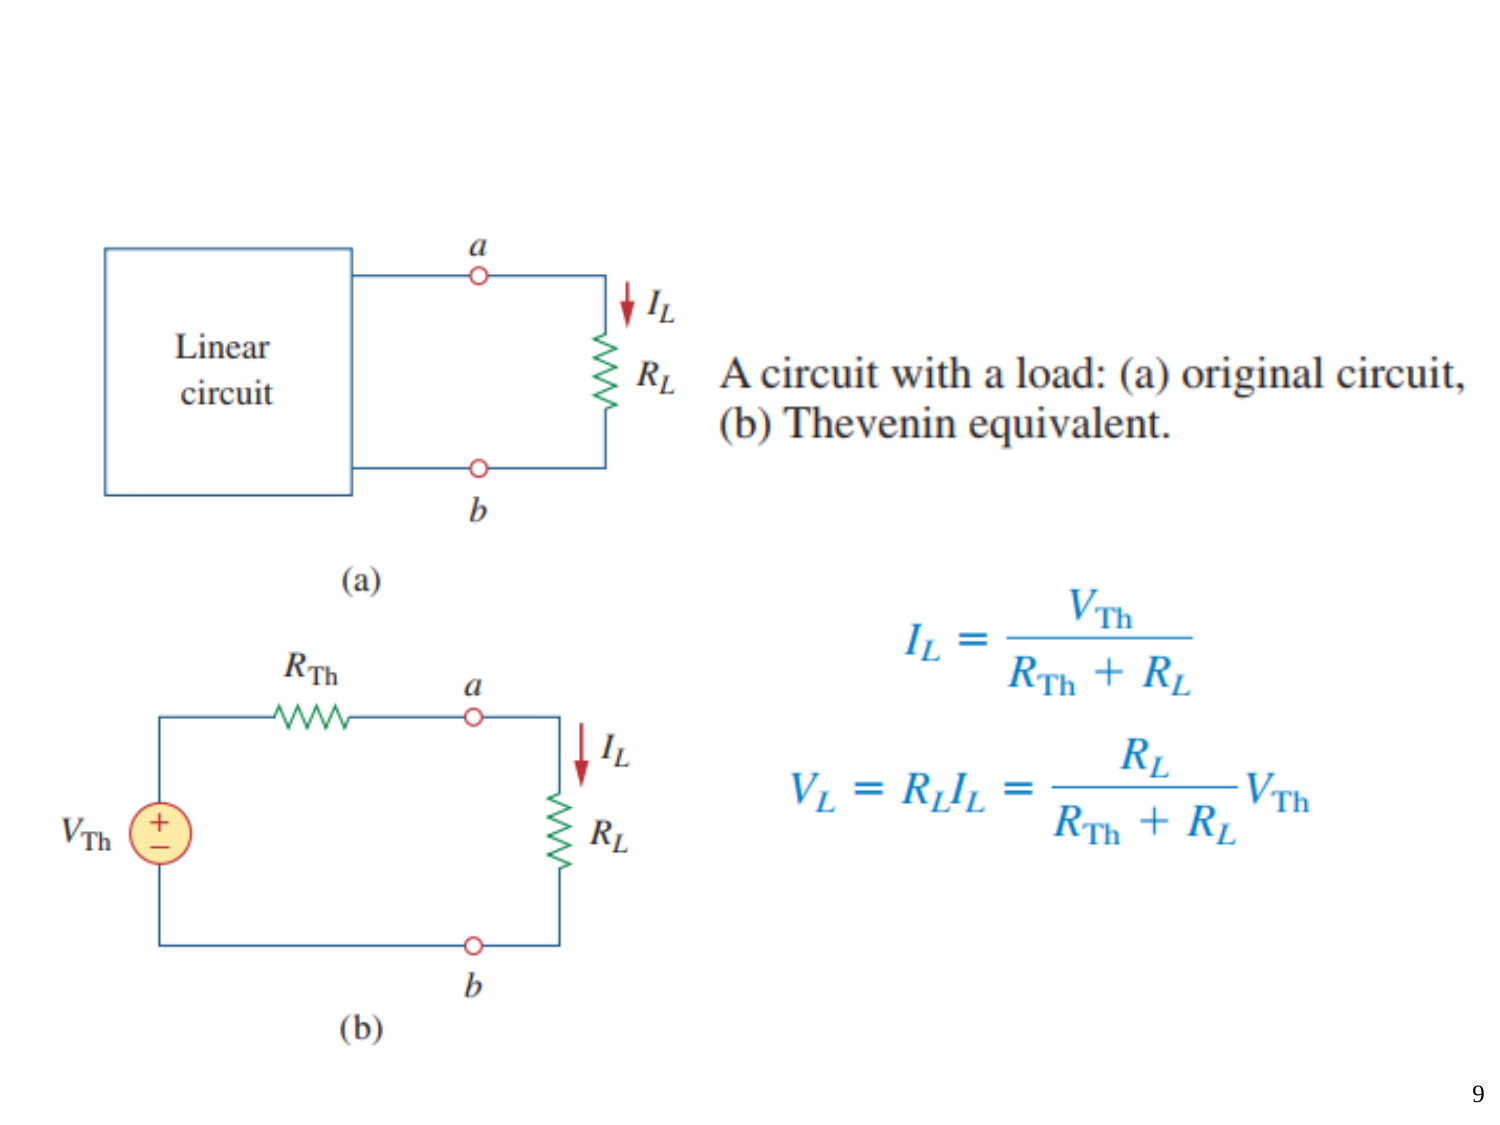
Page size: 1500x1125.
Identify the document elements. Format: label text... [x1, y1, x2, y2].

picture [29, 207, 1497, 1050]
slide_number 9 [1186, 1069, 1500, 1125]
